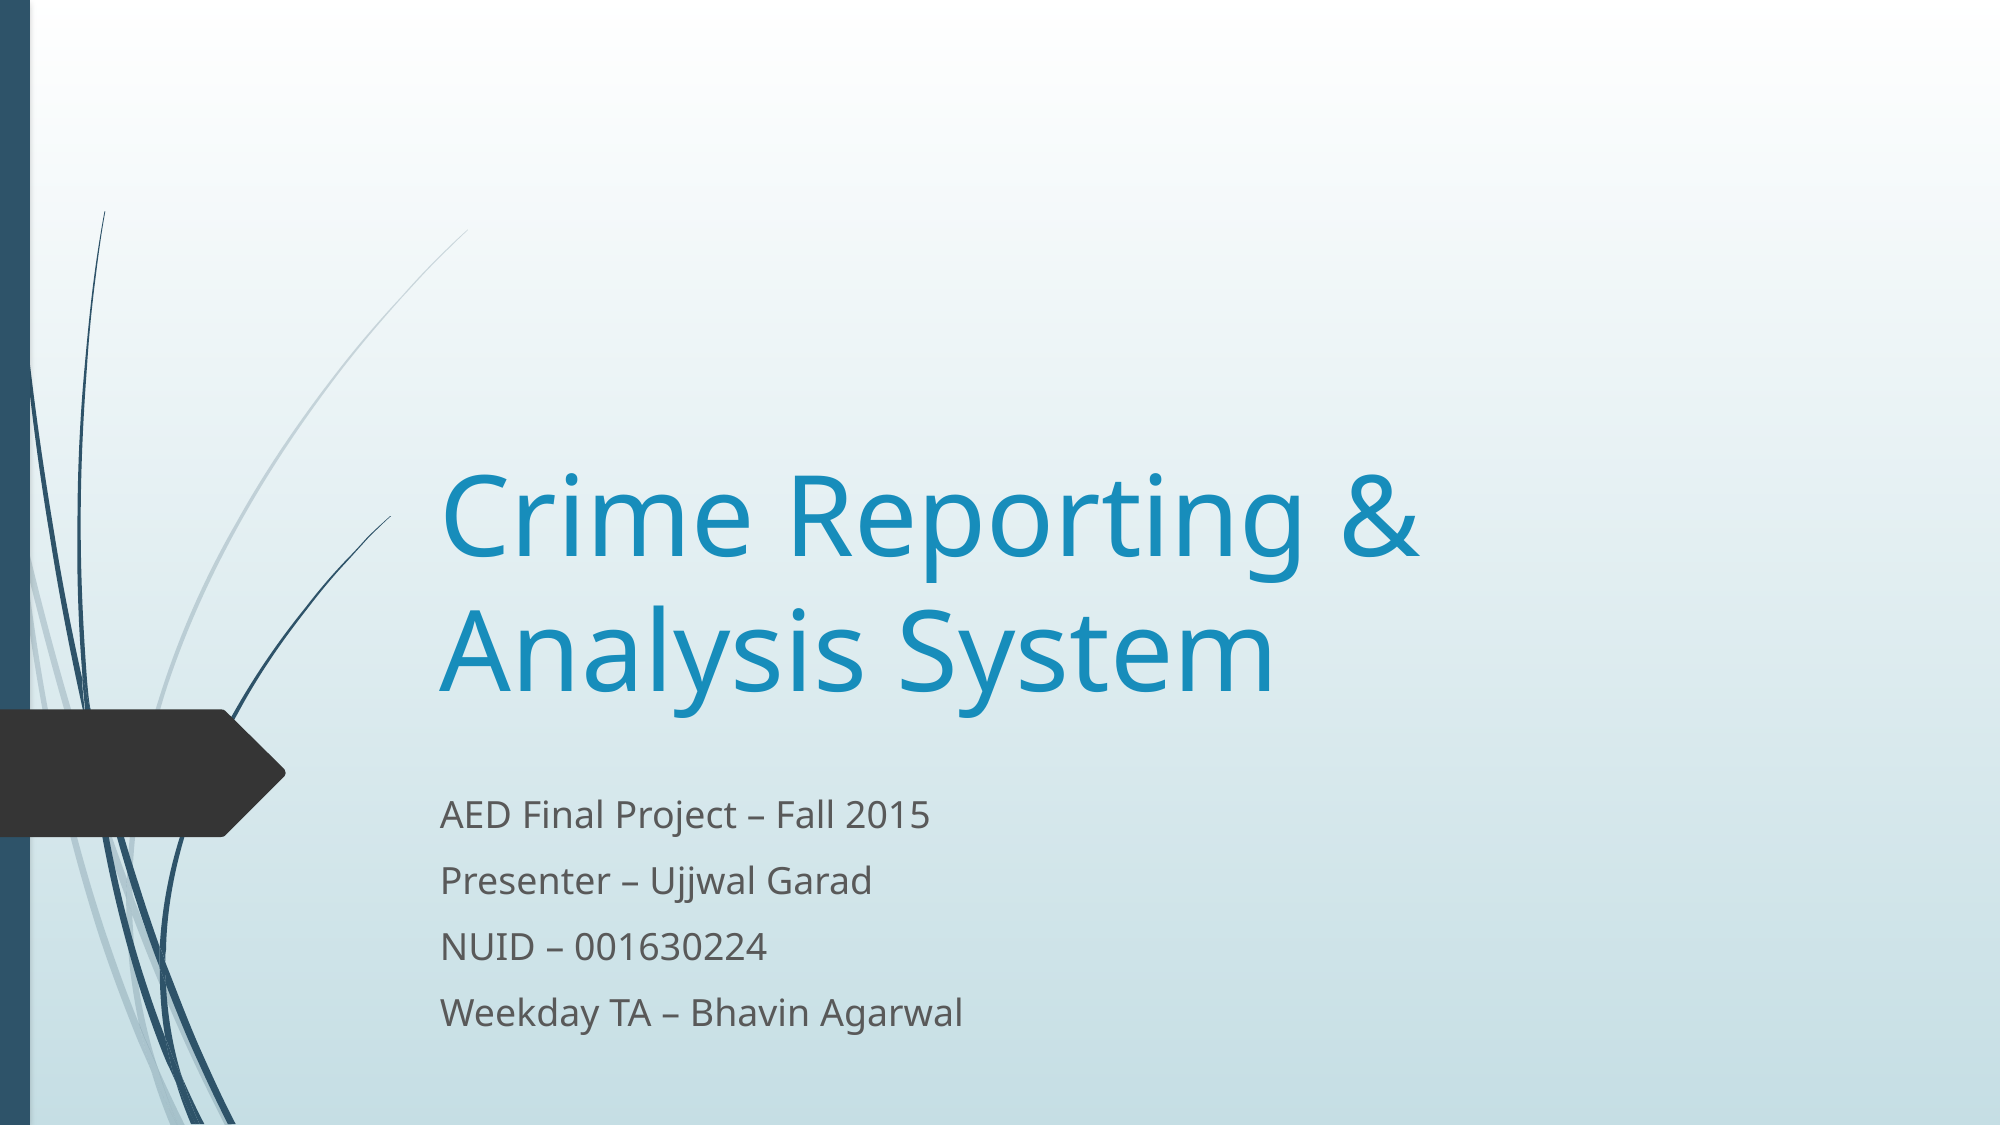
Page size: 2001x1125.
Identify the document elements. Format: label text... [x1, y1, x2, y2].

subtitle AED Final Project – Fall 2015 Presenter – Ujjwal Garad NUID – 001630224 Weekday TA – Bhavin Agarwal [424, 783, 1888, 1057]
title Crime Reporting & Analysis System [424, 350, 1888, 722]
